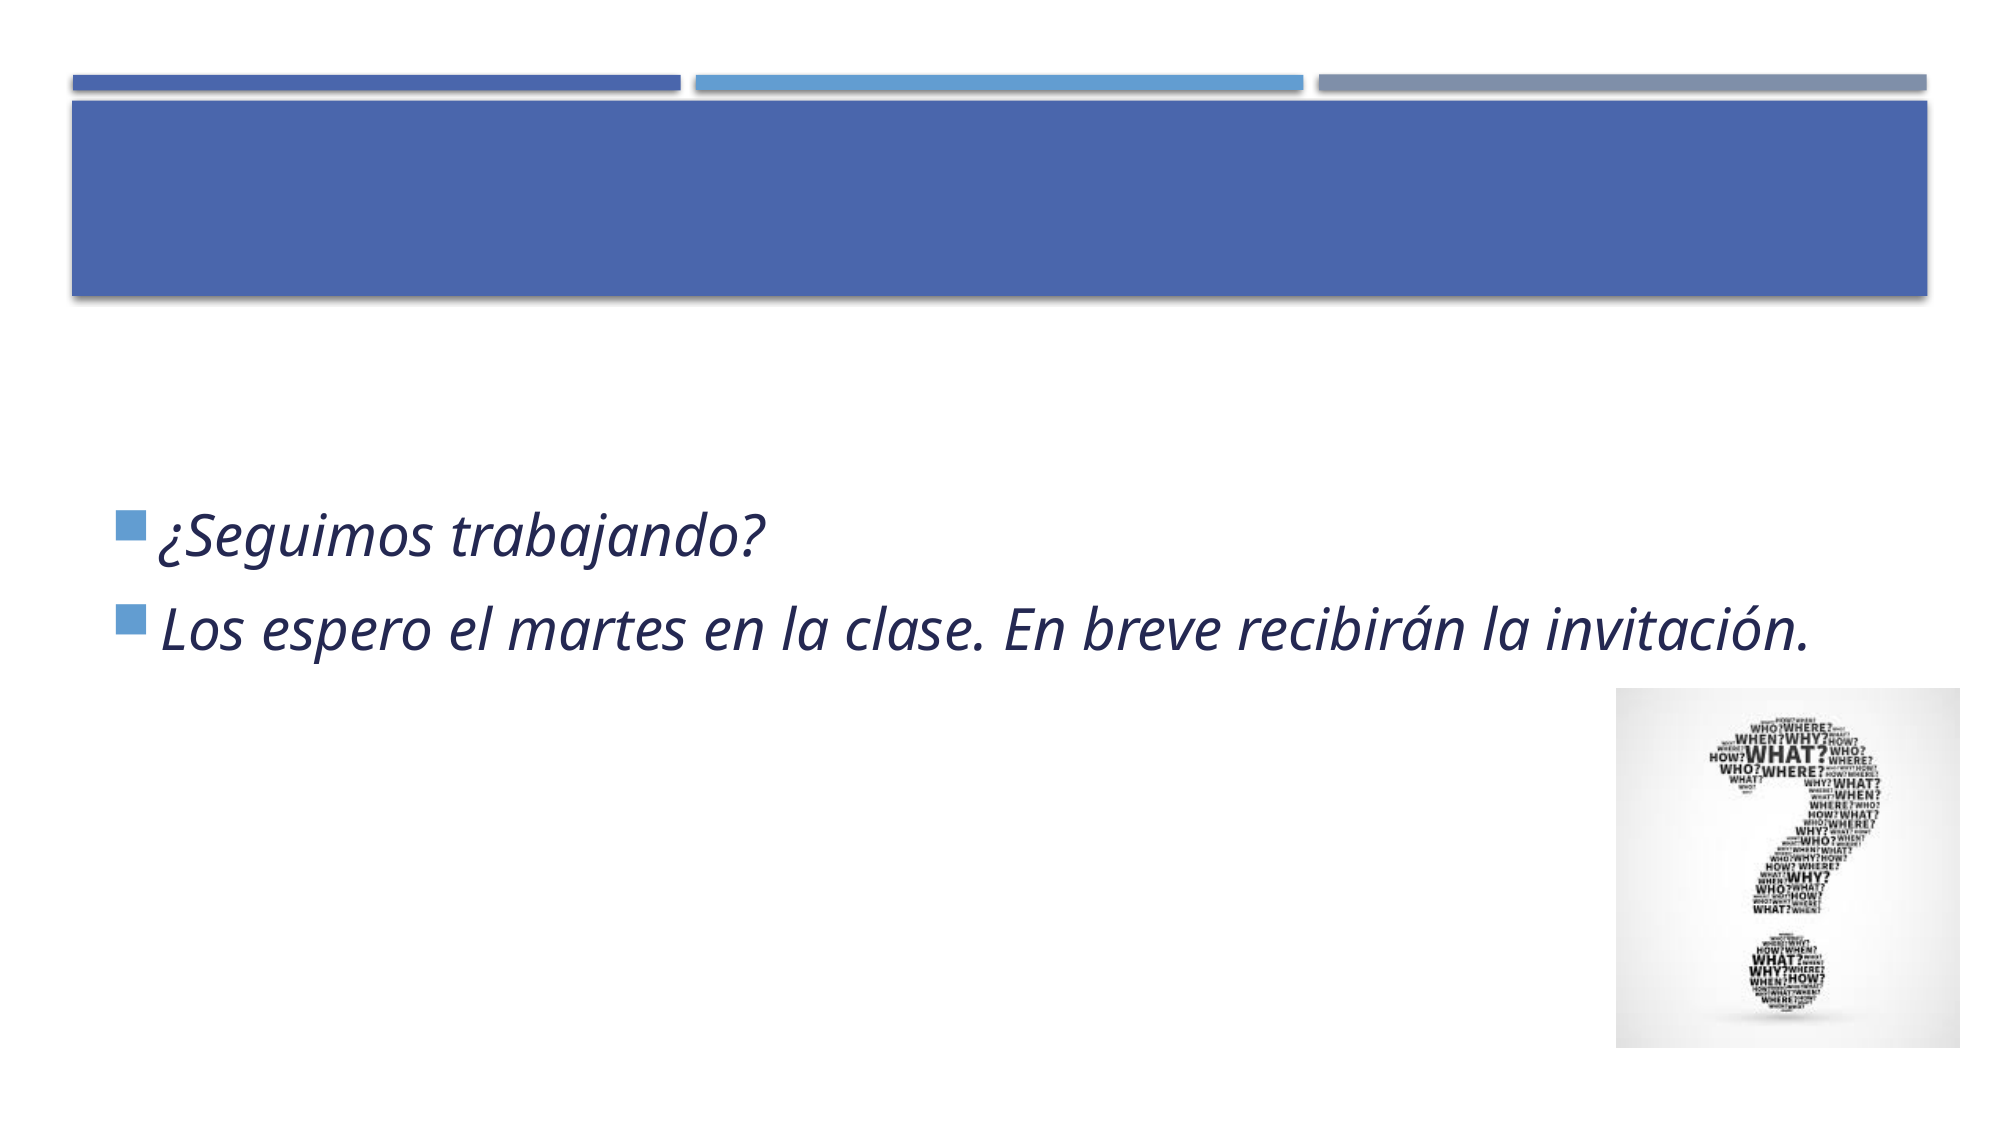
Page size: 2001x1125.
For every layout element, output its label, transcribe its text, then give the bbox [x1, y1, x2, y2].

list ¿Seguimos trabajando? Los espero el martes en la clase. En breve recibirán la invitación. [95, 357, 1905, 962]
text_box [681, 688, 2000, 1125]
picture [1616, 688, 1960, 1049]
